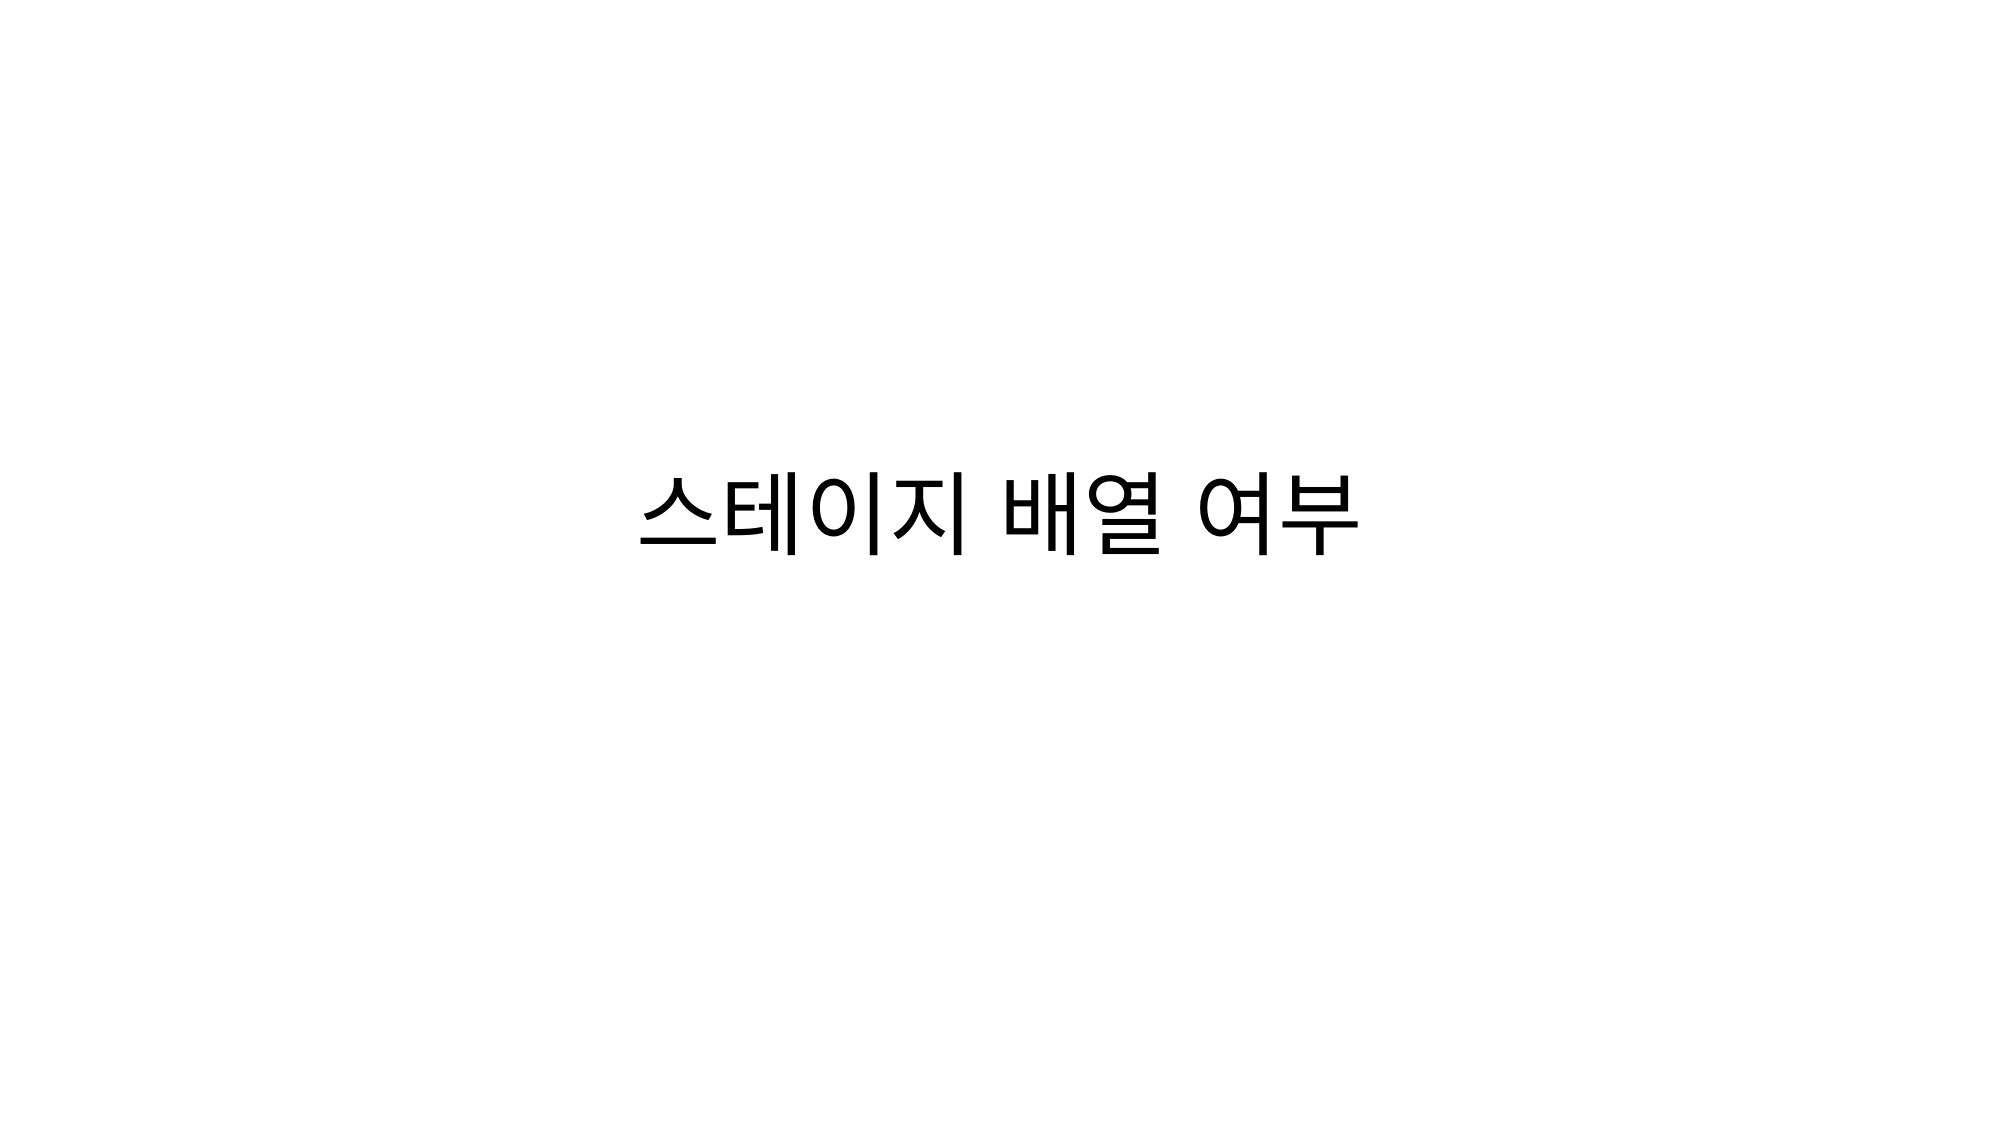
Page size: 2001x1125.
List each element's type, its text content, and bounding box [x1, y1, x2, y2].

title 스테이지 배열 여부 [249, 184, 1750, 576]
